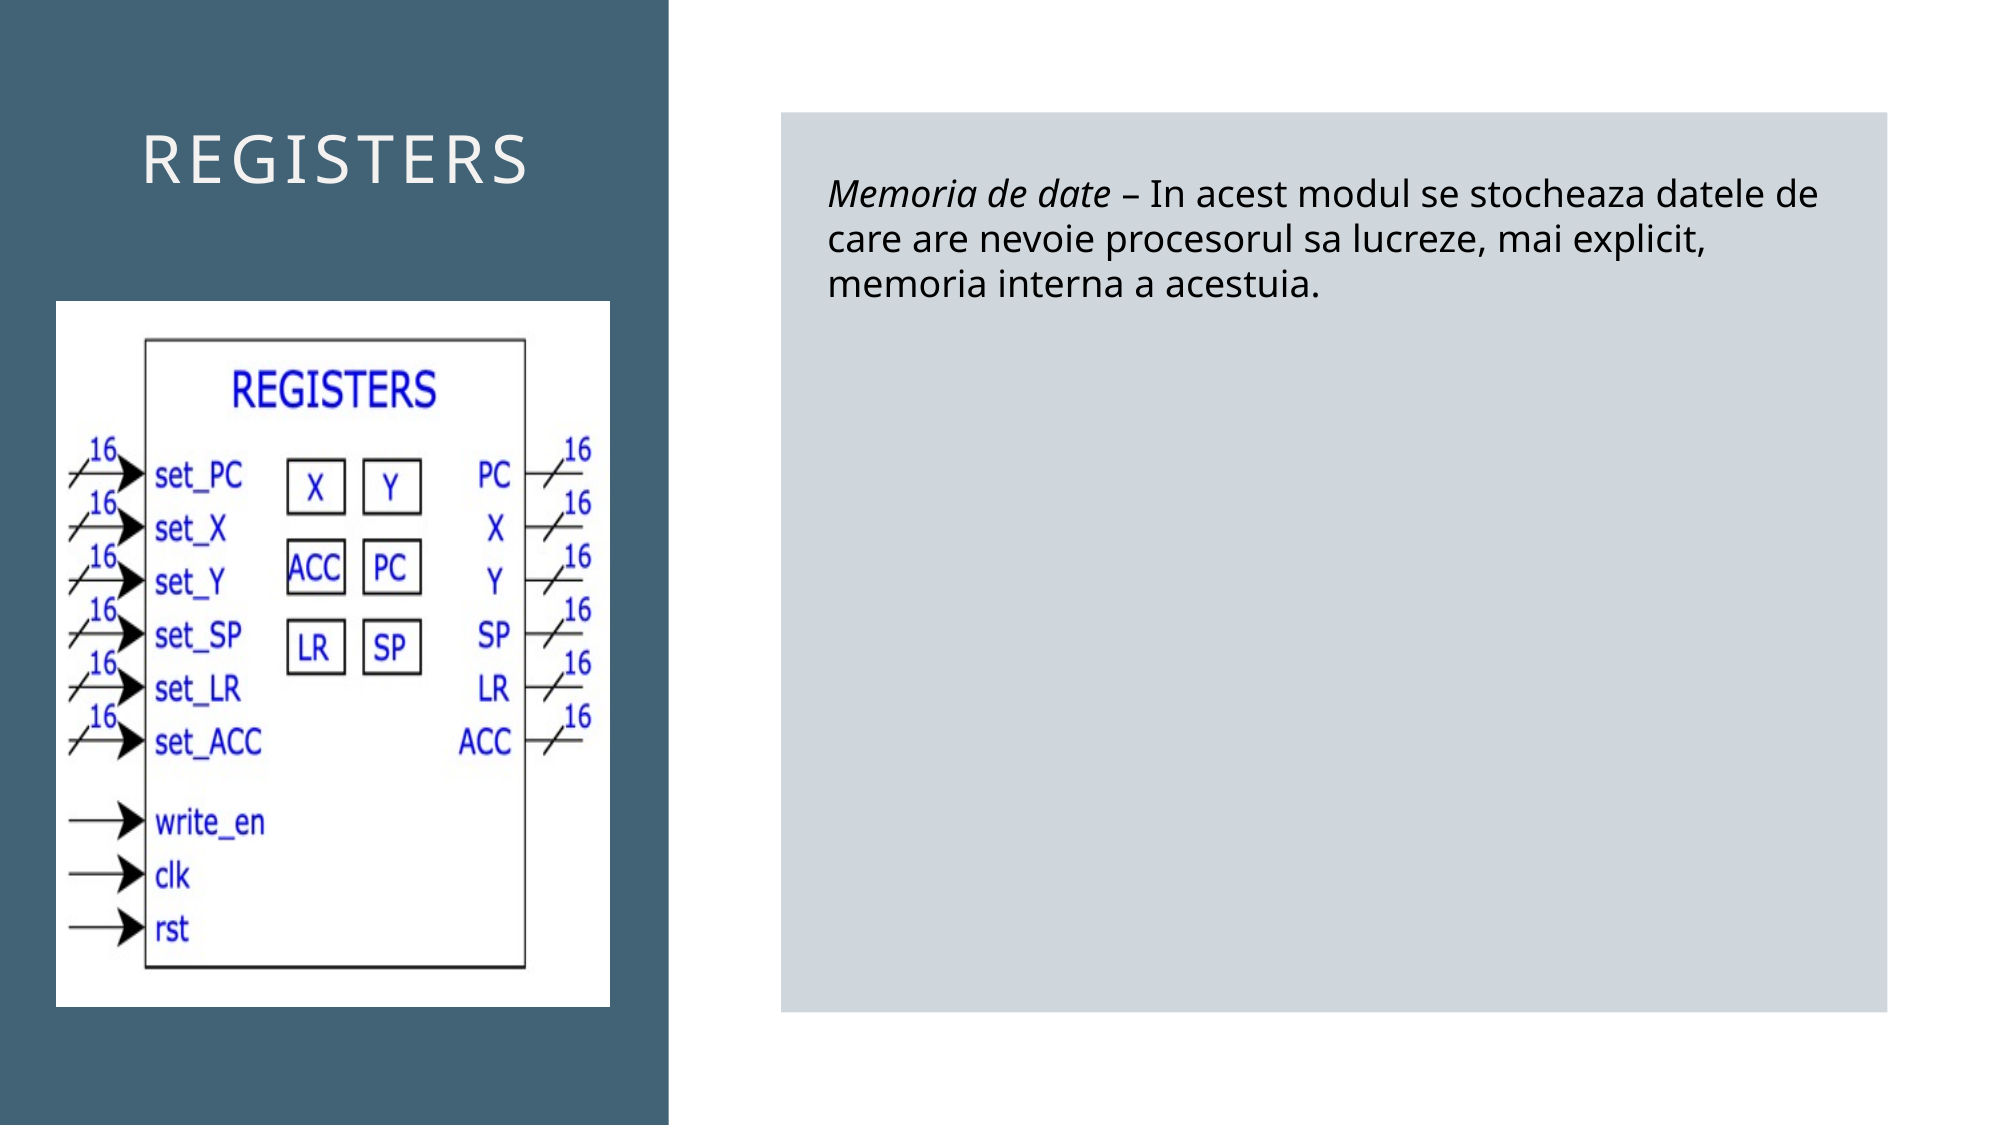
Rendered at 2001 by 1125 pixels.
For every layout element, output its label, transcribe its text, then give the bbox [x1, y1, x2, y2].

text_box Memoria de date – In acest modul se stocheaza datele de care are nevoie procesorul sa lucreze, mai explicit, memoria interna a acestuia. [812, 162, 1856, 312]
title Registers [109, 22, 560, 301]
text_box [0, 0, 670, 1125]
text_box [780, 111, 1888, 1013]
picture [56, 301, 610, 1007]
text_box [670, 0, 2000, 1125]
